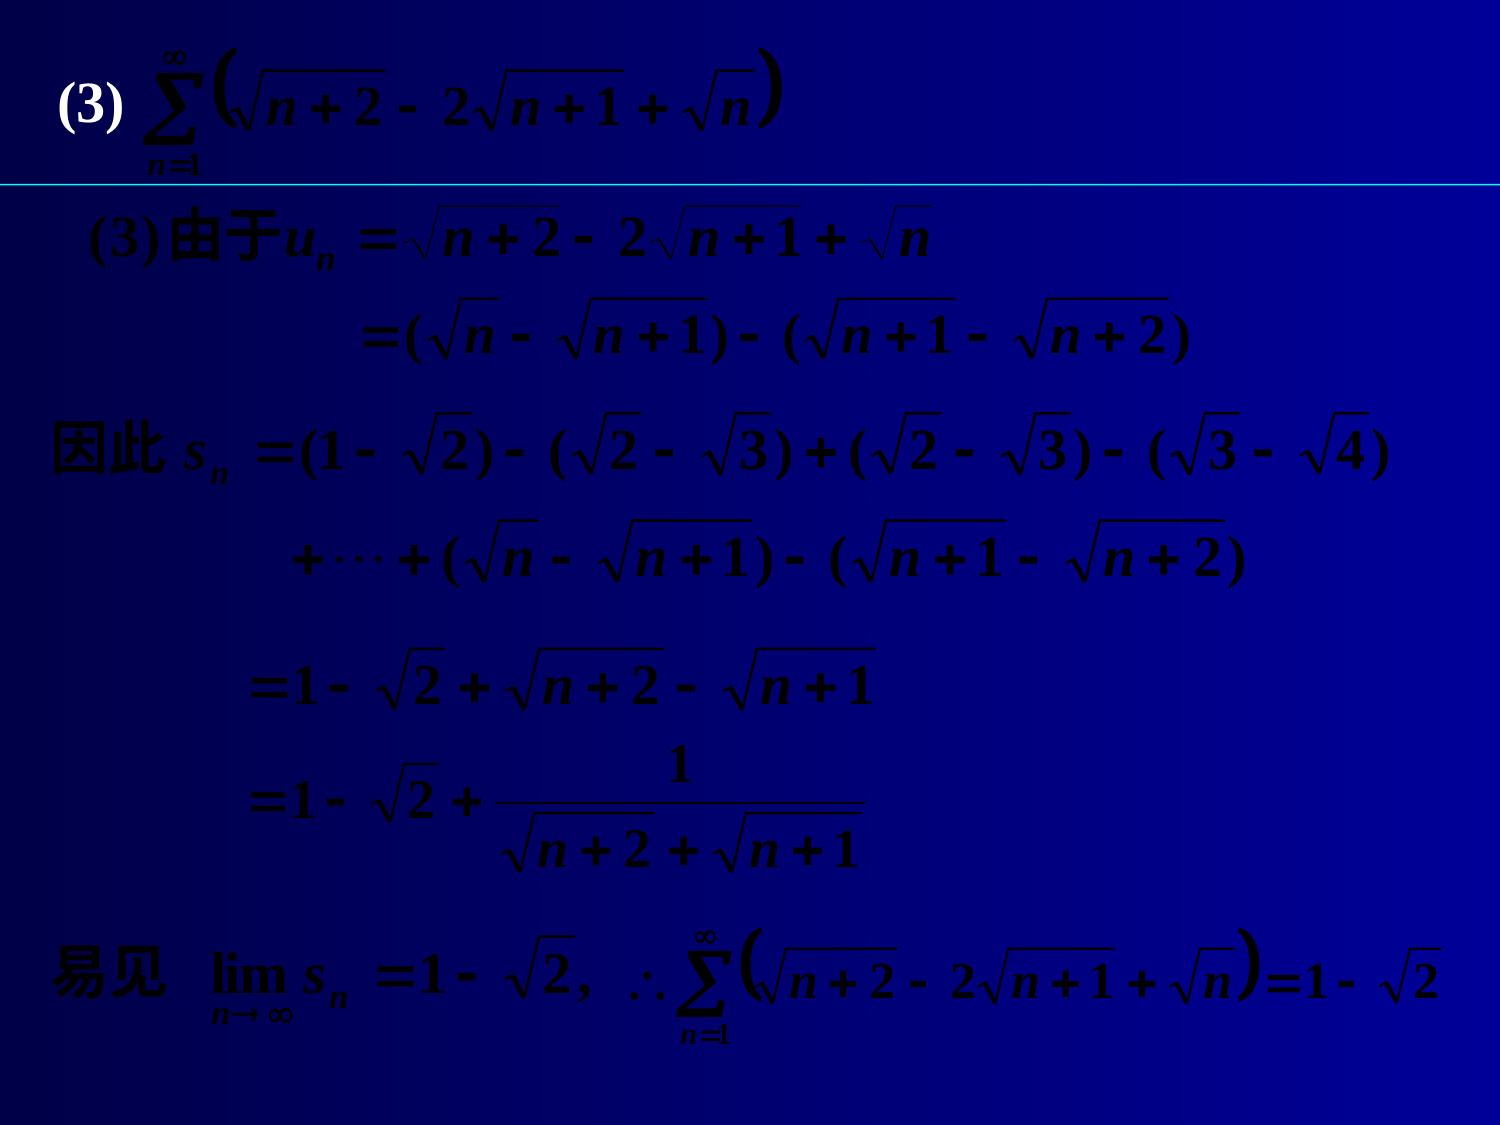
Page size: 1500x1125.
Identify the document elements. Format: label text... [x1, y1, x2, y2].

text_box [349, 287, 1201, 378]
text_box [49, 399, 1401, 604]
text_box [237, 637, 887, 725]
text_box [87, 199, 938, 278]
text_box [49, 924, 601, 1038]
title (3) [40, 42, 130, 156]
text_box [624, 912, 1451, 1056]
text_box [135, 30, 794, 188]
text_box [237, 724, 876, 884]
